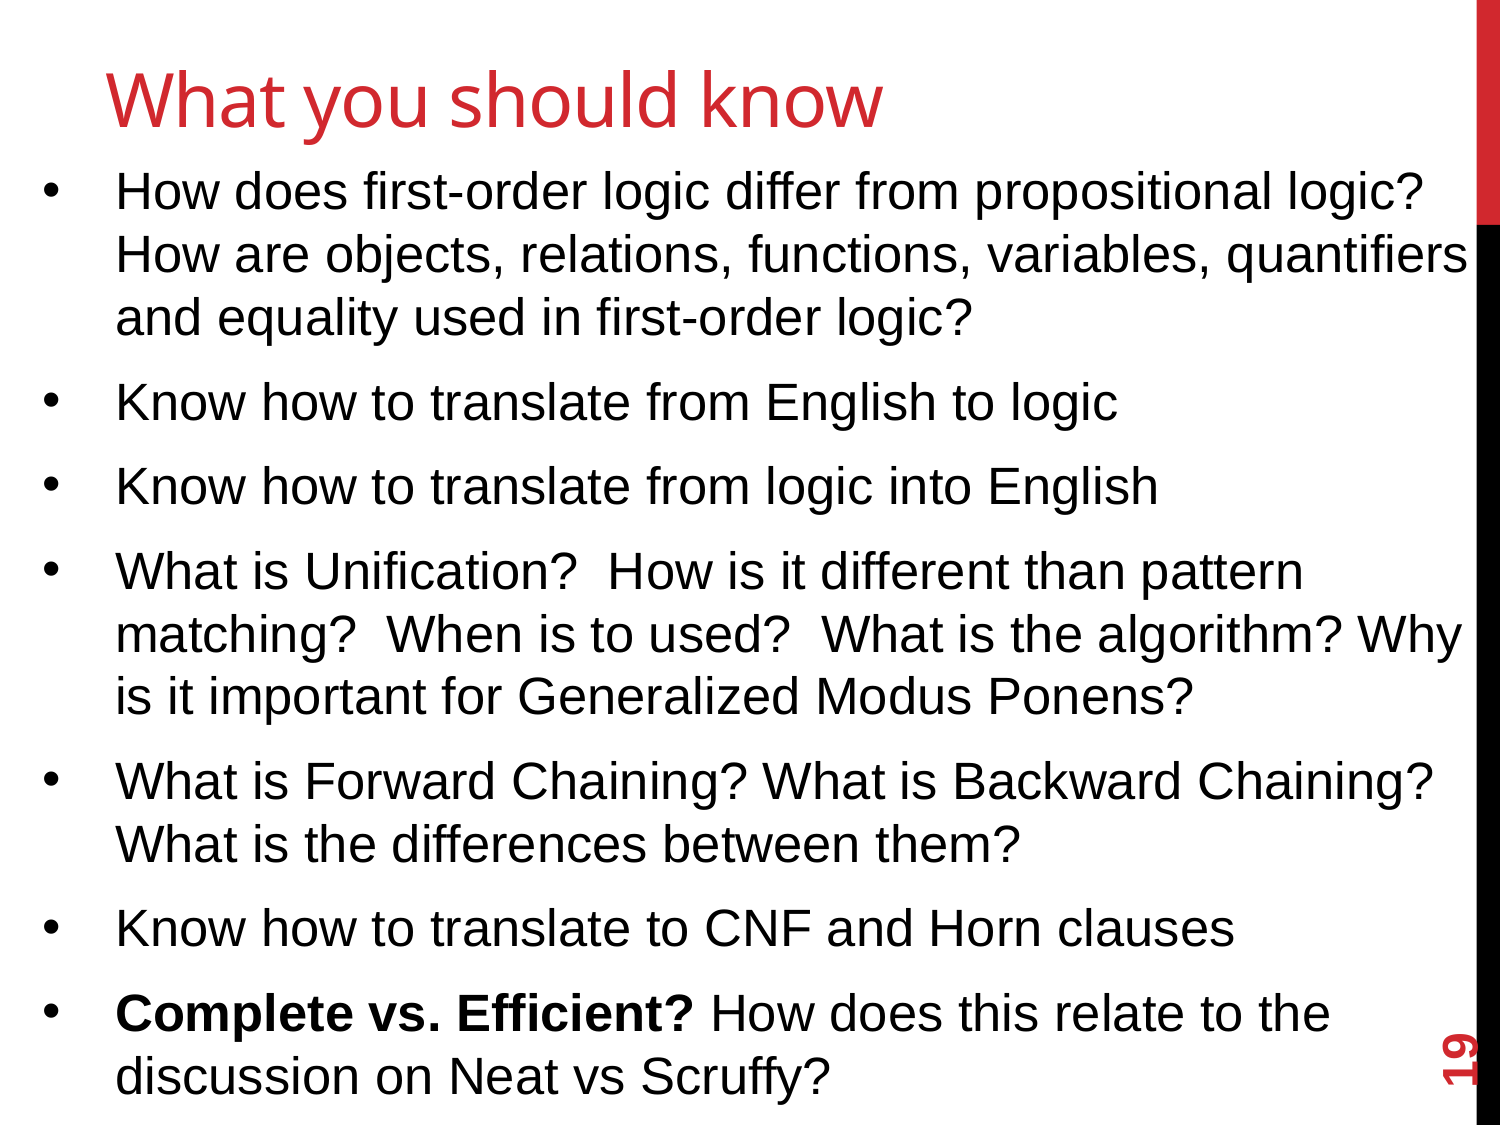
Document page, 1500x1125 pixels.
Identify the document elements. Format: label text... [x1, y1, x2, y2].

title What you should know [90, 0, 1366, 149]
list How does first-order logic differ from propositional logic? How are objects, relations, functions, variables, quantifiers and equality used in first-order logic? Know how to translate from English to logic Know how to translate from logic into English What is Unification? How is it different than pattern matching? When is to used? What is the algorithm? Why is it important for Generalized Modus Ponens? What is Forward Chaining? What is Backward Chaining? What is the differences between them? Know how to translate to CNF and Horn clauses Complete vs. Efficient? How does this relate to the discussion on Neat vs Scruffy? [27, 149, 1500, 1125]
slide_number 19 [1427, 887, 1488, 1104]
text_box [309, 456, 340, 517]
